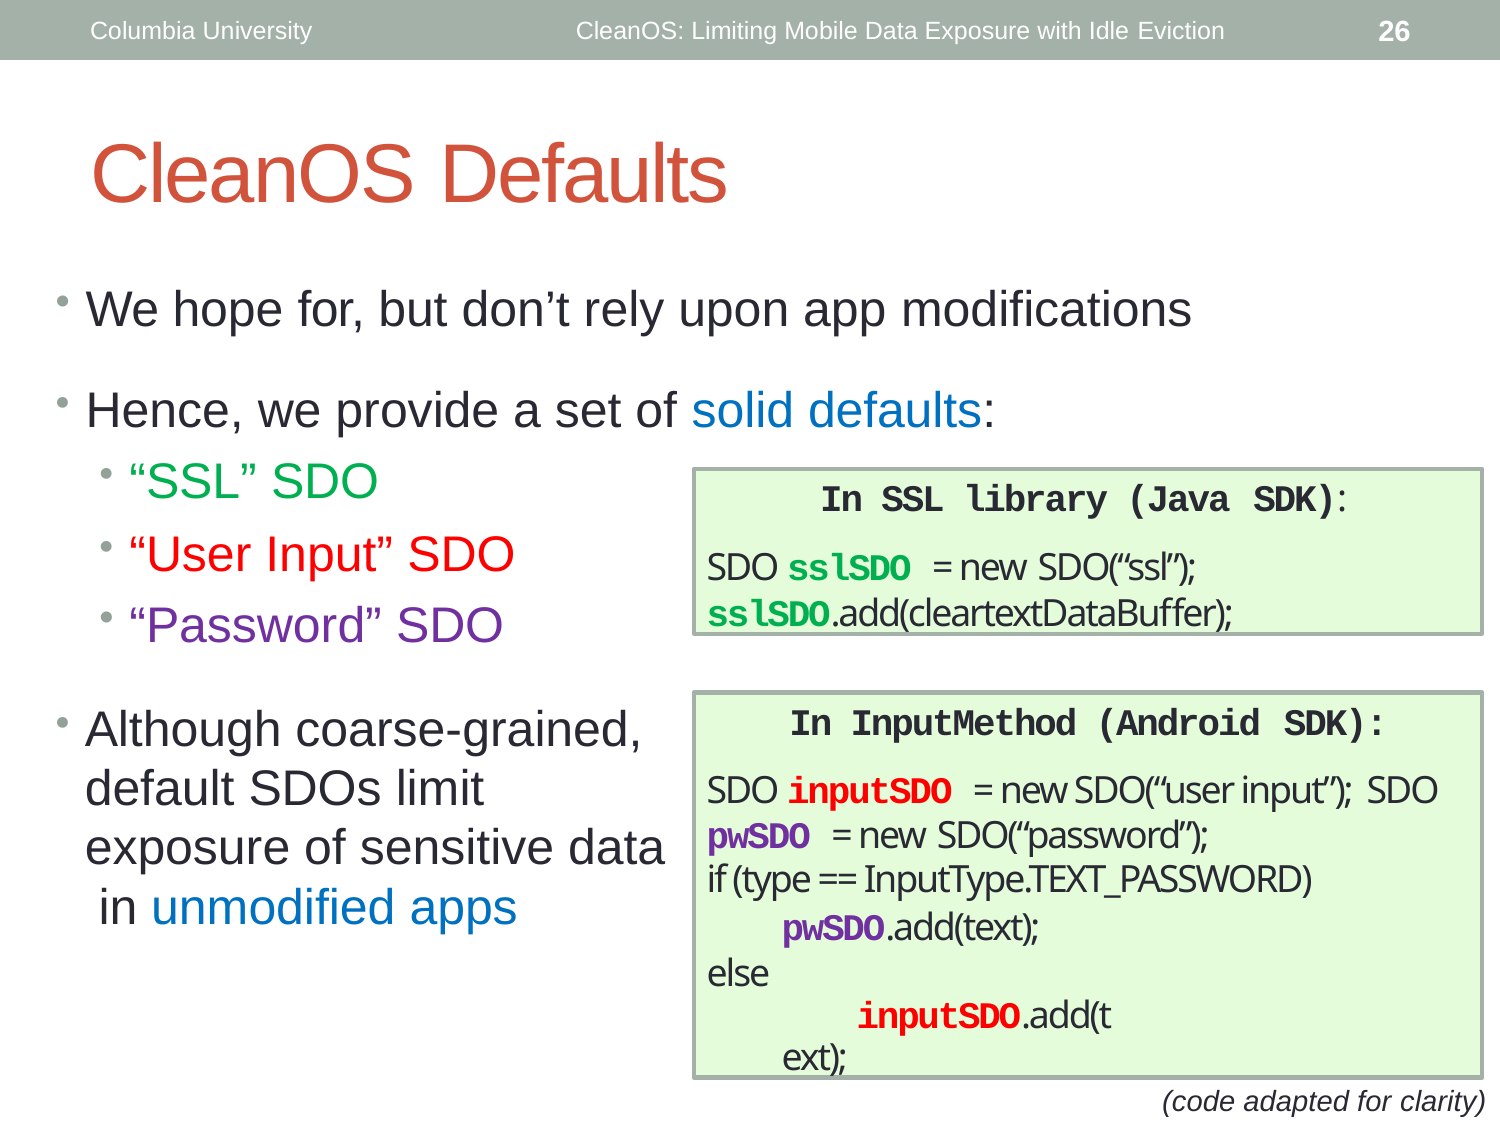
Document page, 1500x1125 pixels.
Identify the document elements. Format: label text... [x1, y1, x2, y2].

text_box CleanOS Defaults We hope for, but don’t rely upon app modifications Hence, we provide a set of solid defaults: [53, 118, 1199, 438]
text_box Although coarse-grained, default SDOs limit exposure of sensitive data in unmodified apps [53, 698, 668, 937]
text_box CleanOS: Limiting Mobile Data Exposure with Idle Eviction [573, 15, 1226, 46]
text_box In InputMethod (Android SDK): SDO inputSDO = new SDO(“user input”); SDO pwSDO = new SDO(“password”); if (type == InputType.TEXT_PASSWORD) pwSDO.add(text); else inputSDO.add(text); [693, 692, 1483, 1078]
text_box “SSL” SDO “User Input” SDO “Password” SDO [97, 448, 518, 653]
text_box Columbia University [87, 15, 315, 46]
text_box (code adapted for clarity) [1159, 1081, 1487, 1117]
text_box 26 [1376, 12, 1413, 48]
text_box In SSL library (Java SDK): SDO sslSDO = new SDO(“ssl”); sslSDO.add(cleartextDataBuffer); [693, 468, 1483, 634]
